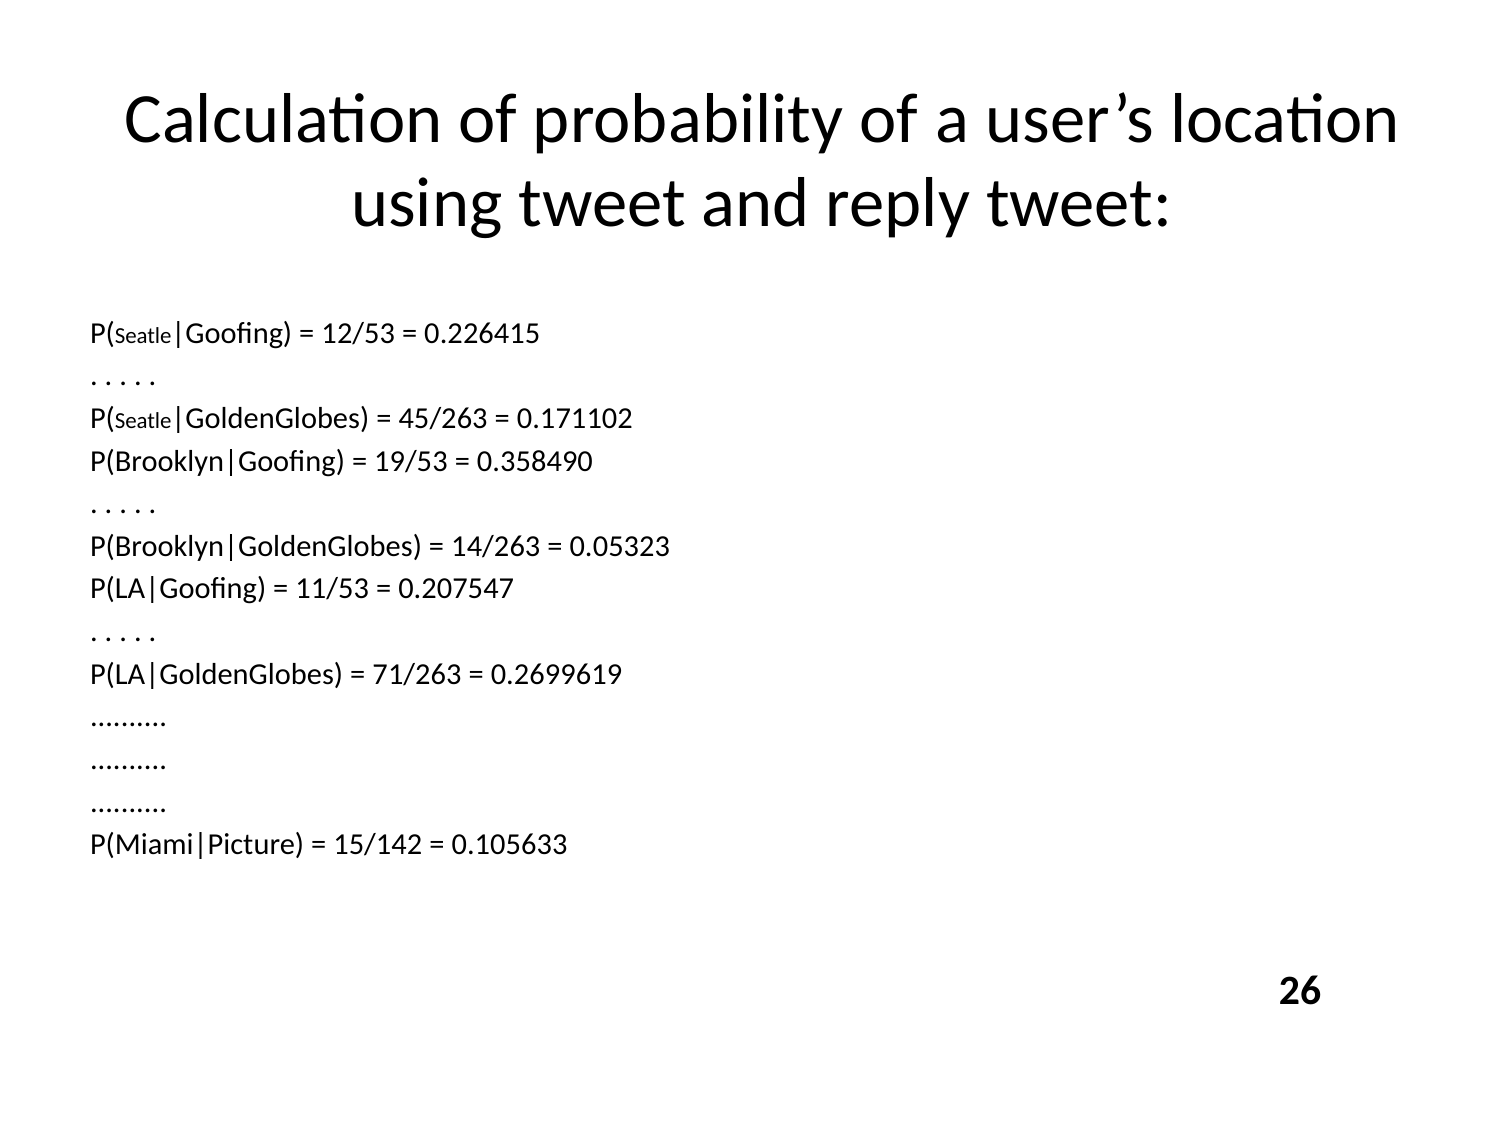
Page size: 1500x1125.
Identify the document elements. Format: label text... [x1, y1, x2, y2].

text_box 26 [1223, 935, 1377, 1040]
title Calculation of probability of a user’s location using tweet and reply tweet: [87, 62, 1438, 250]
list P(Seatle|Goofing) = 12/53 = 0.226415 . . . . . P(Seatle|GoldenGlobes) = 45/263 = 0.171102 P(Brooklyn|Goofing) = 19/53 = 0.358490 . . . . . P(Brooklyn|GoldenGlobes) = 14/263 = 0.05323 P(LA|Goofing) = 11/53 = 0.207547 . . . . . P(LA|GoldenGlobes) = 71/263 = 0.2699619 .......... .......... .......... P(Miami|Picture) = 15/142 = 0.105633 [75, 262, 1425, 1005]
